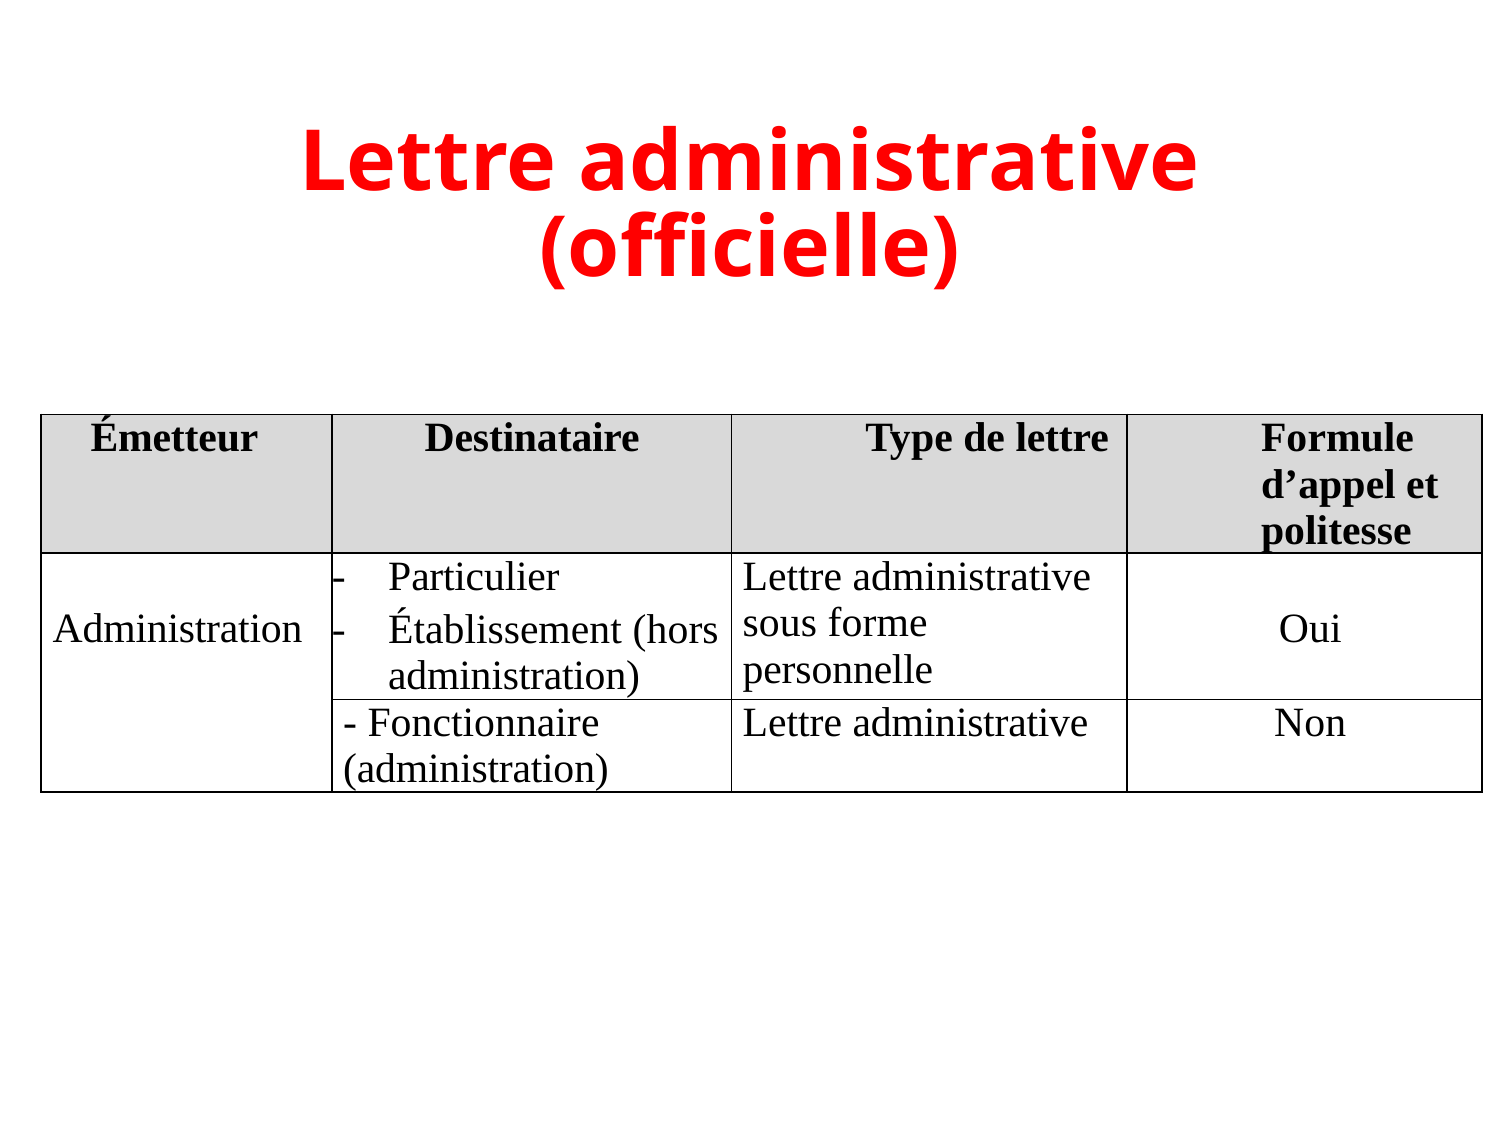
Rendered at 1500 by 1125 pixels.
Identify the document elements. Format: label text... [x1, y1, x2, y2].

table_header Type de lettre [732, 415, 1126, 552]
table_header Émetteur [42, 415, 331, 552]
title Lettre administrative (officielle) [75, 113, 1425, 302]
table_cell Oui [1128, 554, 1481, 699]
table_header Destinataire [333, 415, 731, 552]
table_header Formule d’appel et politesse [1128, 415, 1481, 552]
table_cell - Fonctionnaire (administration) [333, 700, 731, 791]
table_cell Lettre administrative [732, 700, 1126, 791]
table_cell Non [1128, 700, 1481, 791]
table_cell Lettre administrative sous forme personnelle [732, 554, 1126, 699]
table_cell Administration [42, 554, 331, 791]
table_cell Particulier Établissement (hors administration) [333, 554, 731, 699]
